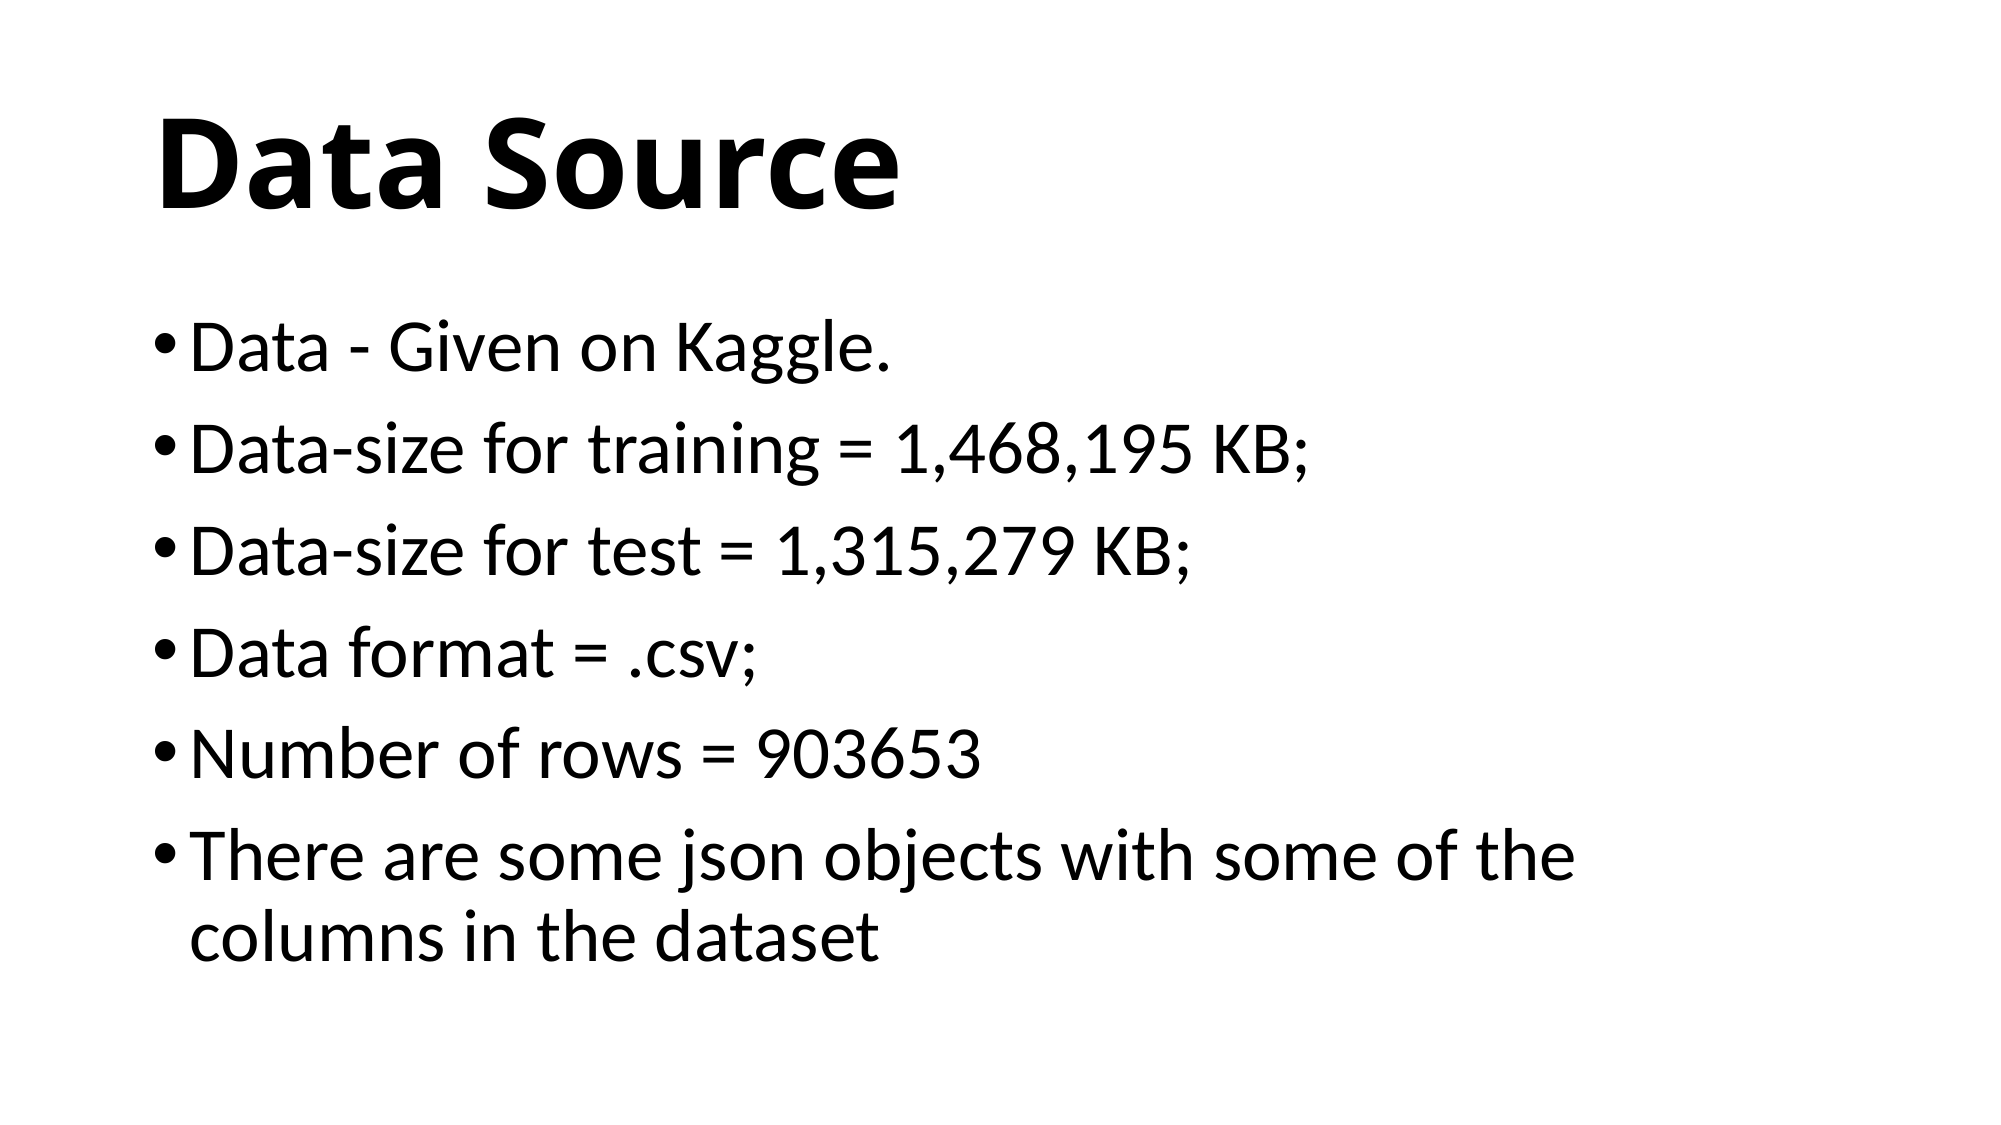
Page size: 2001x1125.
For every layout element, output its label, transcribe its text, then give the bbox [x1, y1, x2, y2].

list Data - Given on Kaggle. Data-size for training = 1,468,195 KB; Data-size for test = 1,315,279 KB; Data format = .csv; Number of rows = 903653 There are some json objects with some of the columns in the dataset [137, 299, 1863, 1014]
title Data Source [137, 59, 1863, 278]
